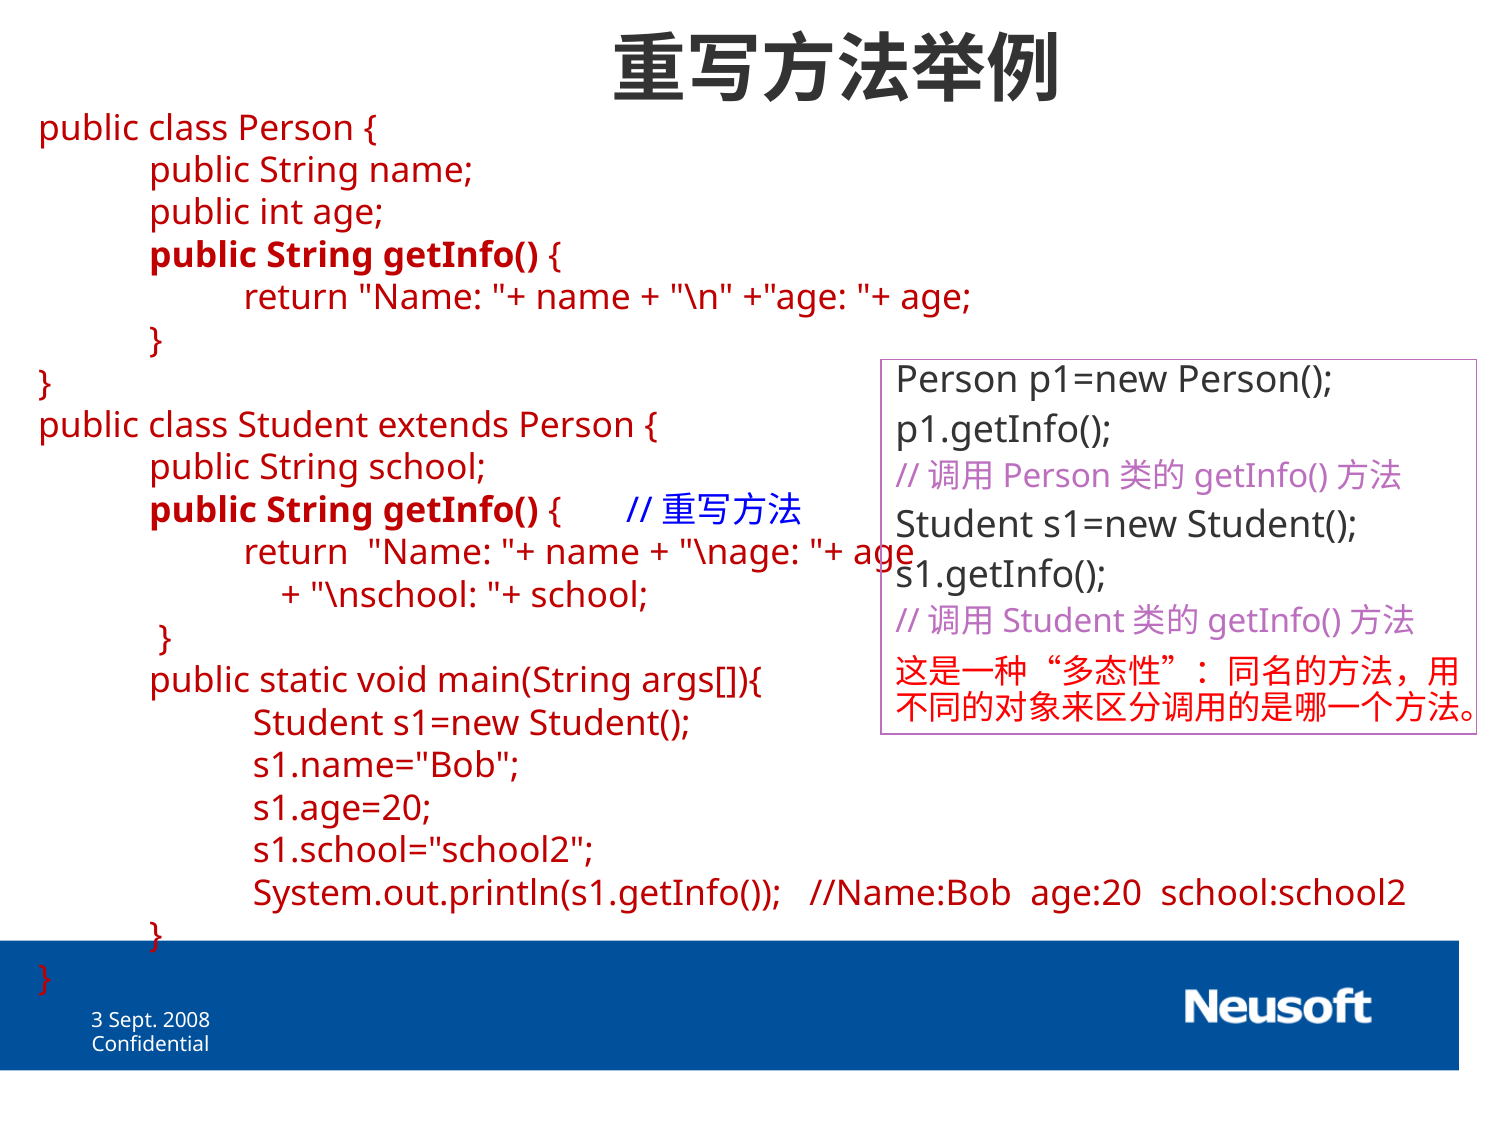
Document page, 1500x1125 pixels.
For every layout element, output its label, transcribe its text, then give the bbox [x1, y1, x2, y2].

text_box 重写方法举例 [596, 0, 1268, 97]
picture [1175, 1005, 1381, 1033]
text_box Person p1=new Person(); p1.getInfo(); //调用Person类的getInfo()方法 Student s1=new Student(); s1.getInfo(); //调用Student类的getInfo()方法 这是一种“多态性”：同名的方法，用不同的对象来区分调用的是哪一个方法。 [880, 359, 1477, 735]
text_box public class Person { public String name; public int age; public String getInfo() { return "Name: "+ name + "\n" +"age: "+ age; } } public class Student extends Person { public String school; public String getInfo() { //重写方法 return "Name: "+ name + "\nage: "+ age + "\nschool: "+ school; } public static void main(String args[]){ Student s1=new Student(); s1.name="Bob"; s1.age=20; s1.school="school2"; System.out.println(s1.getInfo()); //Name:Bob age:20 school:school2 } } [23, 97, 1424, 1005]
